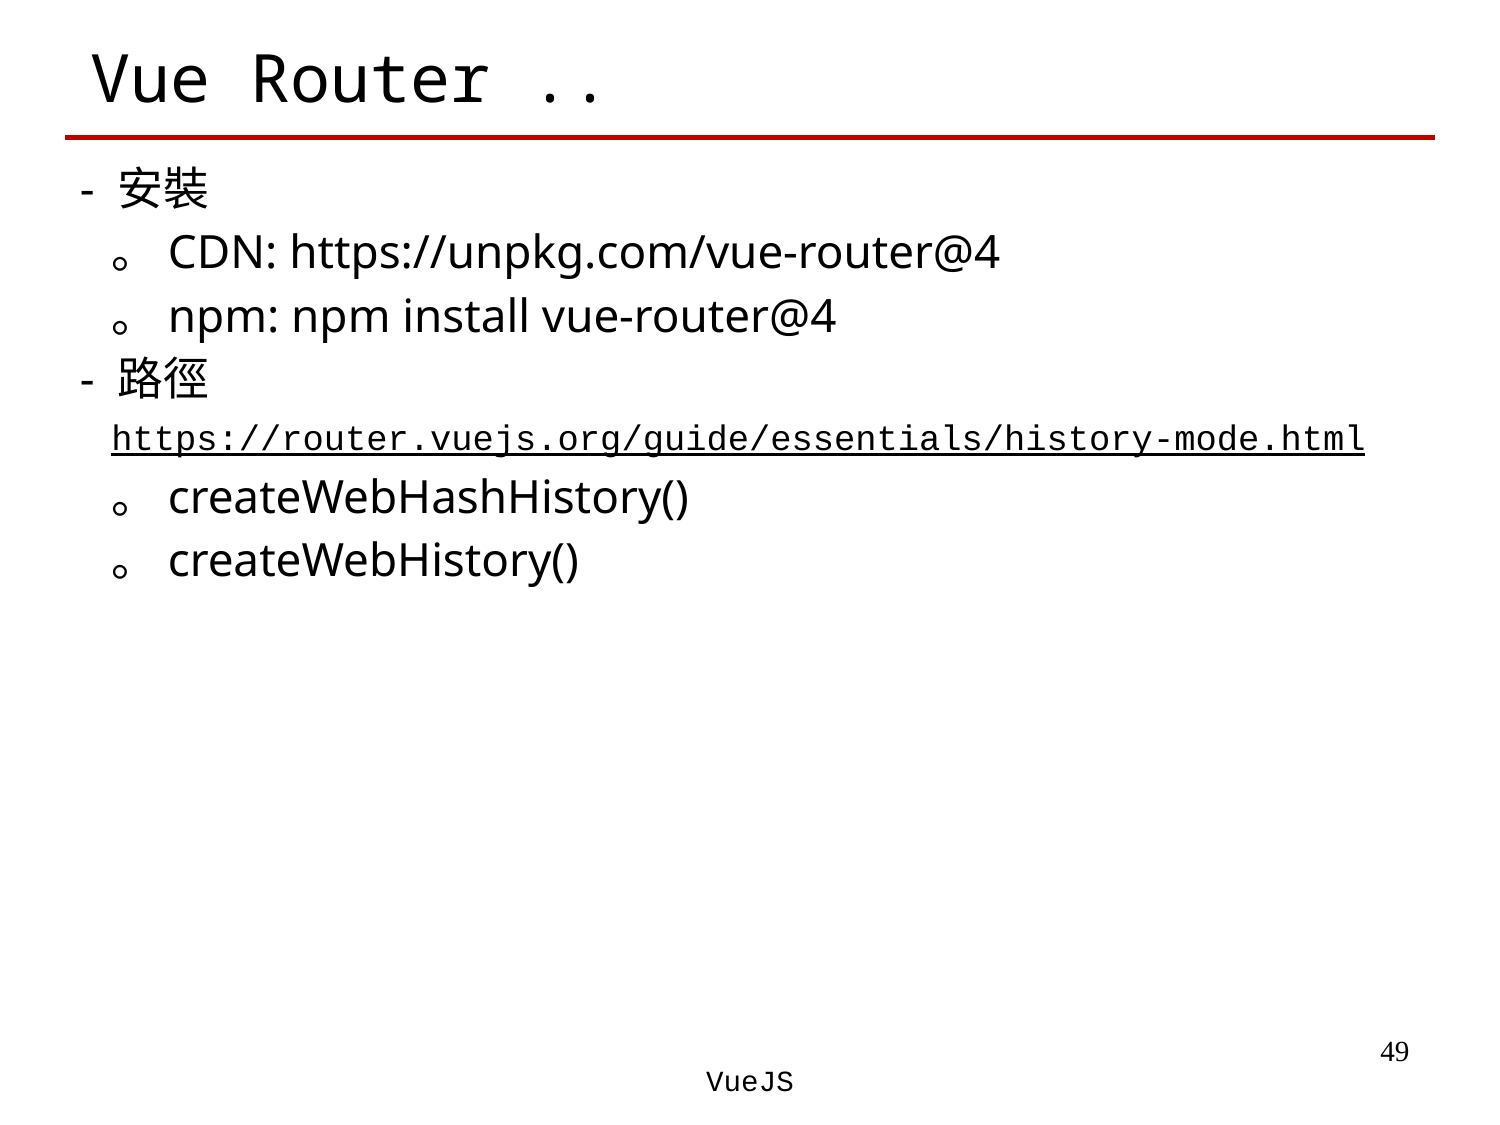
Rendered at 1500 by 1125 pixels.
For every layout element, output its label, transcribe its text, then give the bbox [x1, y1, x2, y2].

title Vue Router .. [75, 19, 1425, 133]
text_box - 安裝 。CDN: https://unpkg.com/vue-router@4 。npm: npm install vue-router@4 - 路徑 https://router.vuejs.org/guide/essentials/history-mode.html 。createWebHashHistory() 。createWebHistory() [64, 152, 1436, 1057]
text_box ‹#› [1074, 1057, 1425, 1103]
text_box VueJS [512, 1054, 988, 1125]
